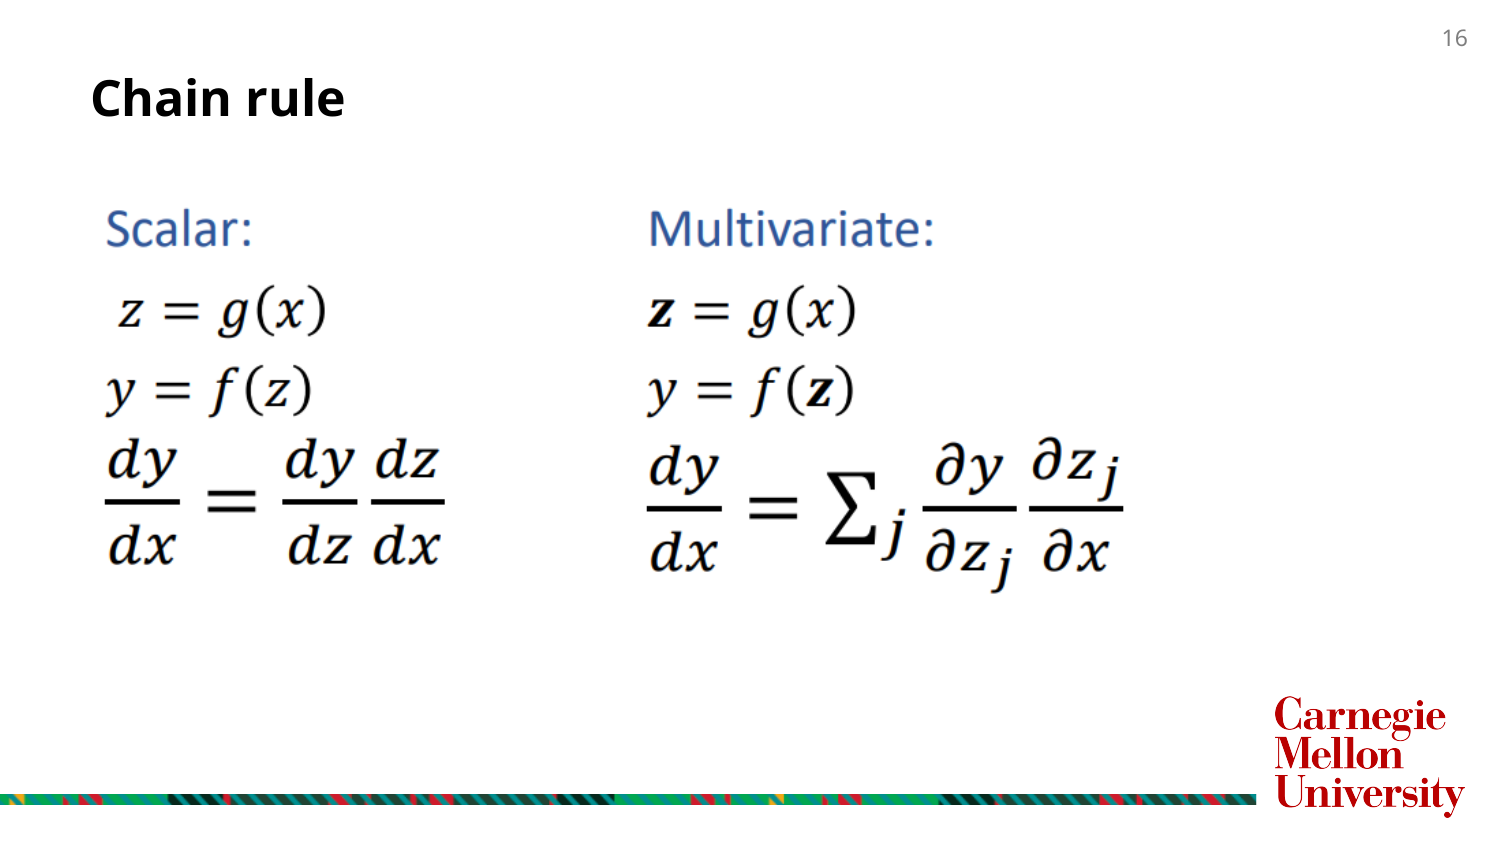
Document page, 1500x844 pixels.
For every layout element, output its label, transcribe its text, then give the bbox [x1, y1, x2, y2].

picture [74, 190, 1148, 602]
picture [1275, 696, 1465, 818]
title Chain rule [75, 59, 1425, 160]
picture [0, 794, 1257, 805]
